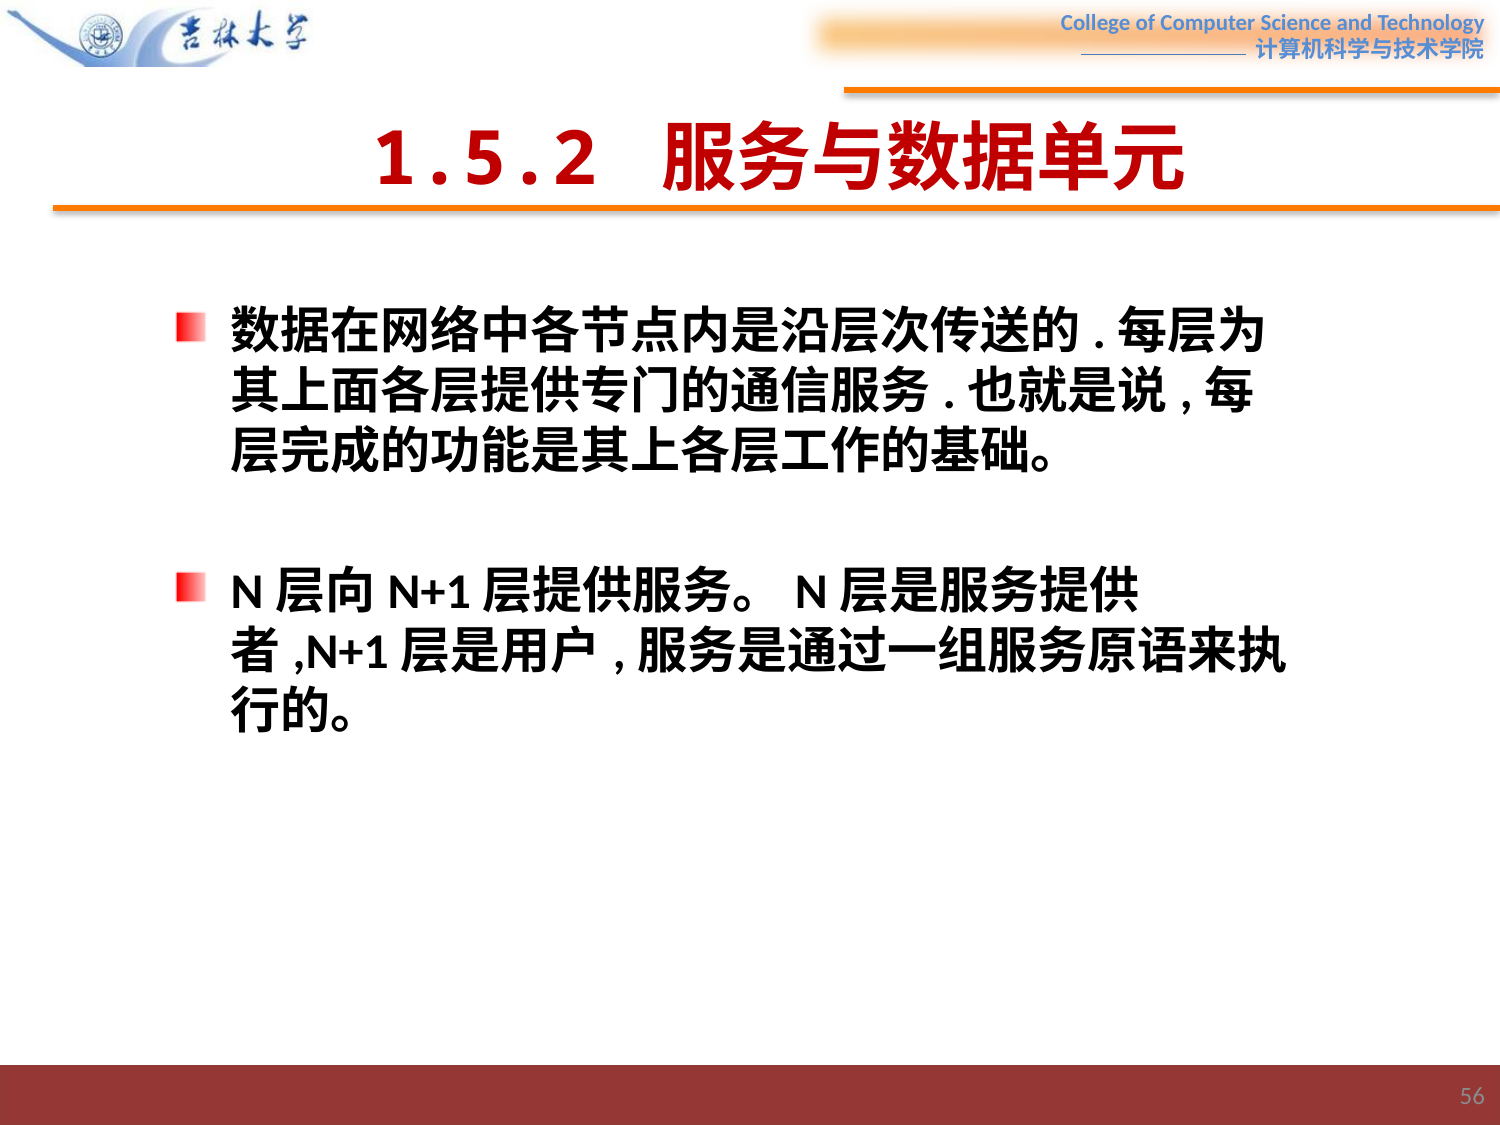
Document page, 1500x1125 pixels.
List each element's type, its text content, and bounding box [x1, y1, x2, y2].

picture [0, 0, 314, 68]
footer [0, 1063, 1500, 1125]
picture [174, 570, 210, 606]
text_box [799, 0, 1500, 71]
text_box 56 [1149, 1065, 1500, 1125]
picture [174, 310, 210, 346]
list 数据在网络中各节点内是沿层次传送的.每层为其上面各层提供专门的通信服务.也就是说,每层完成的功能是其上各层工作的基础。 N层向N+1层提供服务。N层是服务提供者,N+1层是用户,服务是通过一组服务原语来执行的。 [159, 290, 1307, 1034]
text_box 1.5.2 服务与数据单元 [171, 101, 1388, 207]
